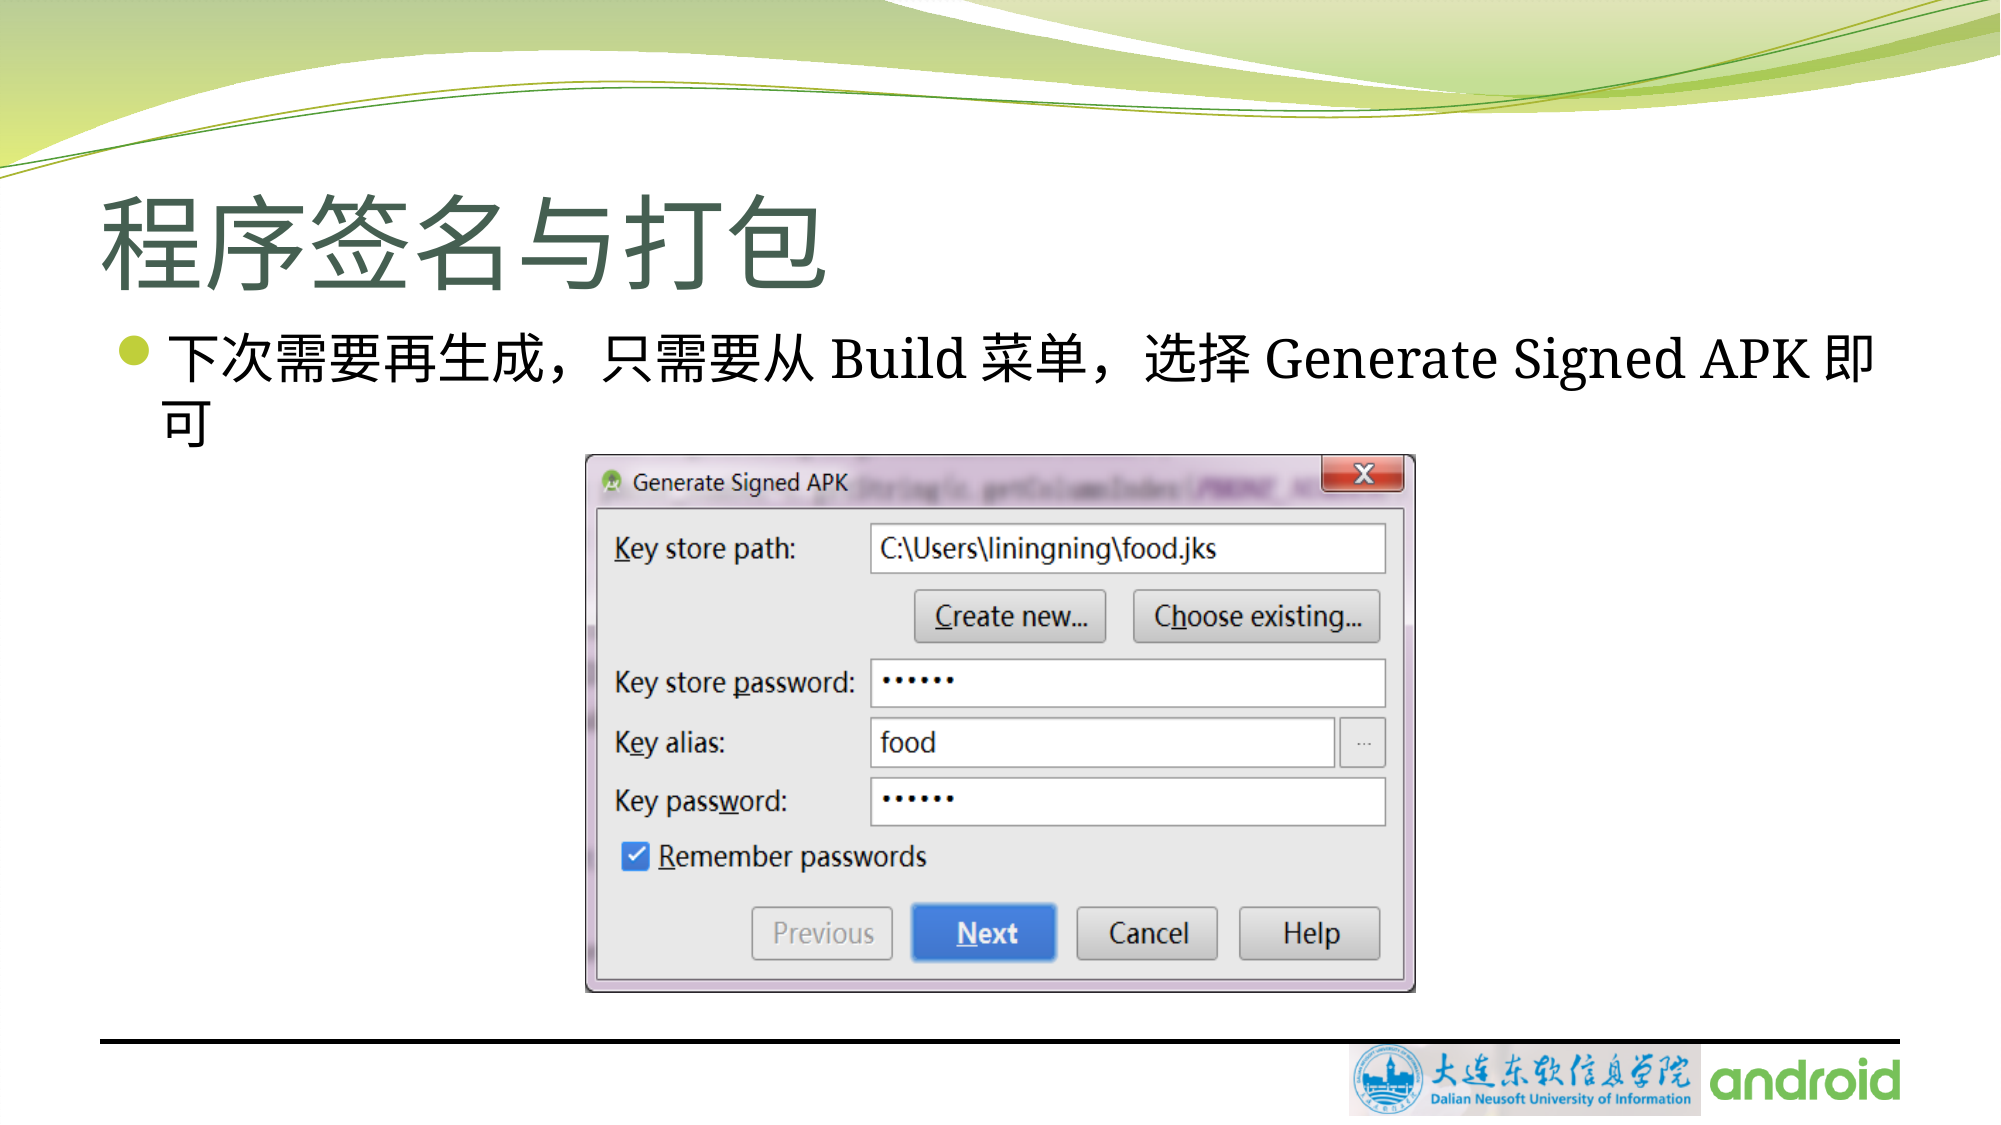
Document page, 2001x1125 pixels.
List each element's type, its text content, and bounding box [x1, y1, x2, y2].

picture [1349, 1044, 1701, 1116]
title 程序签名与打包 [99, 115, 1900, 303]
picture [585, 454, 1416, 993]
picture [1710, 1057, 1900, 1100]
list 下次需要再生成，只需要从Build菜单，选择Generate Signed APK即可 [99, 317, 1900, 1038]
